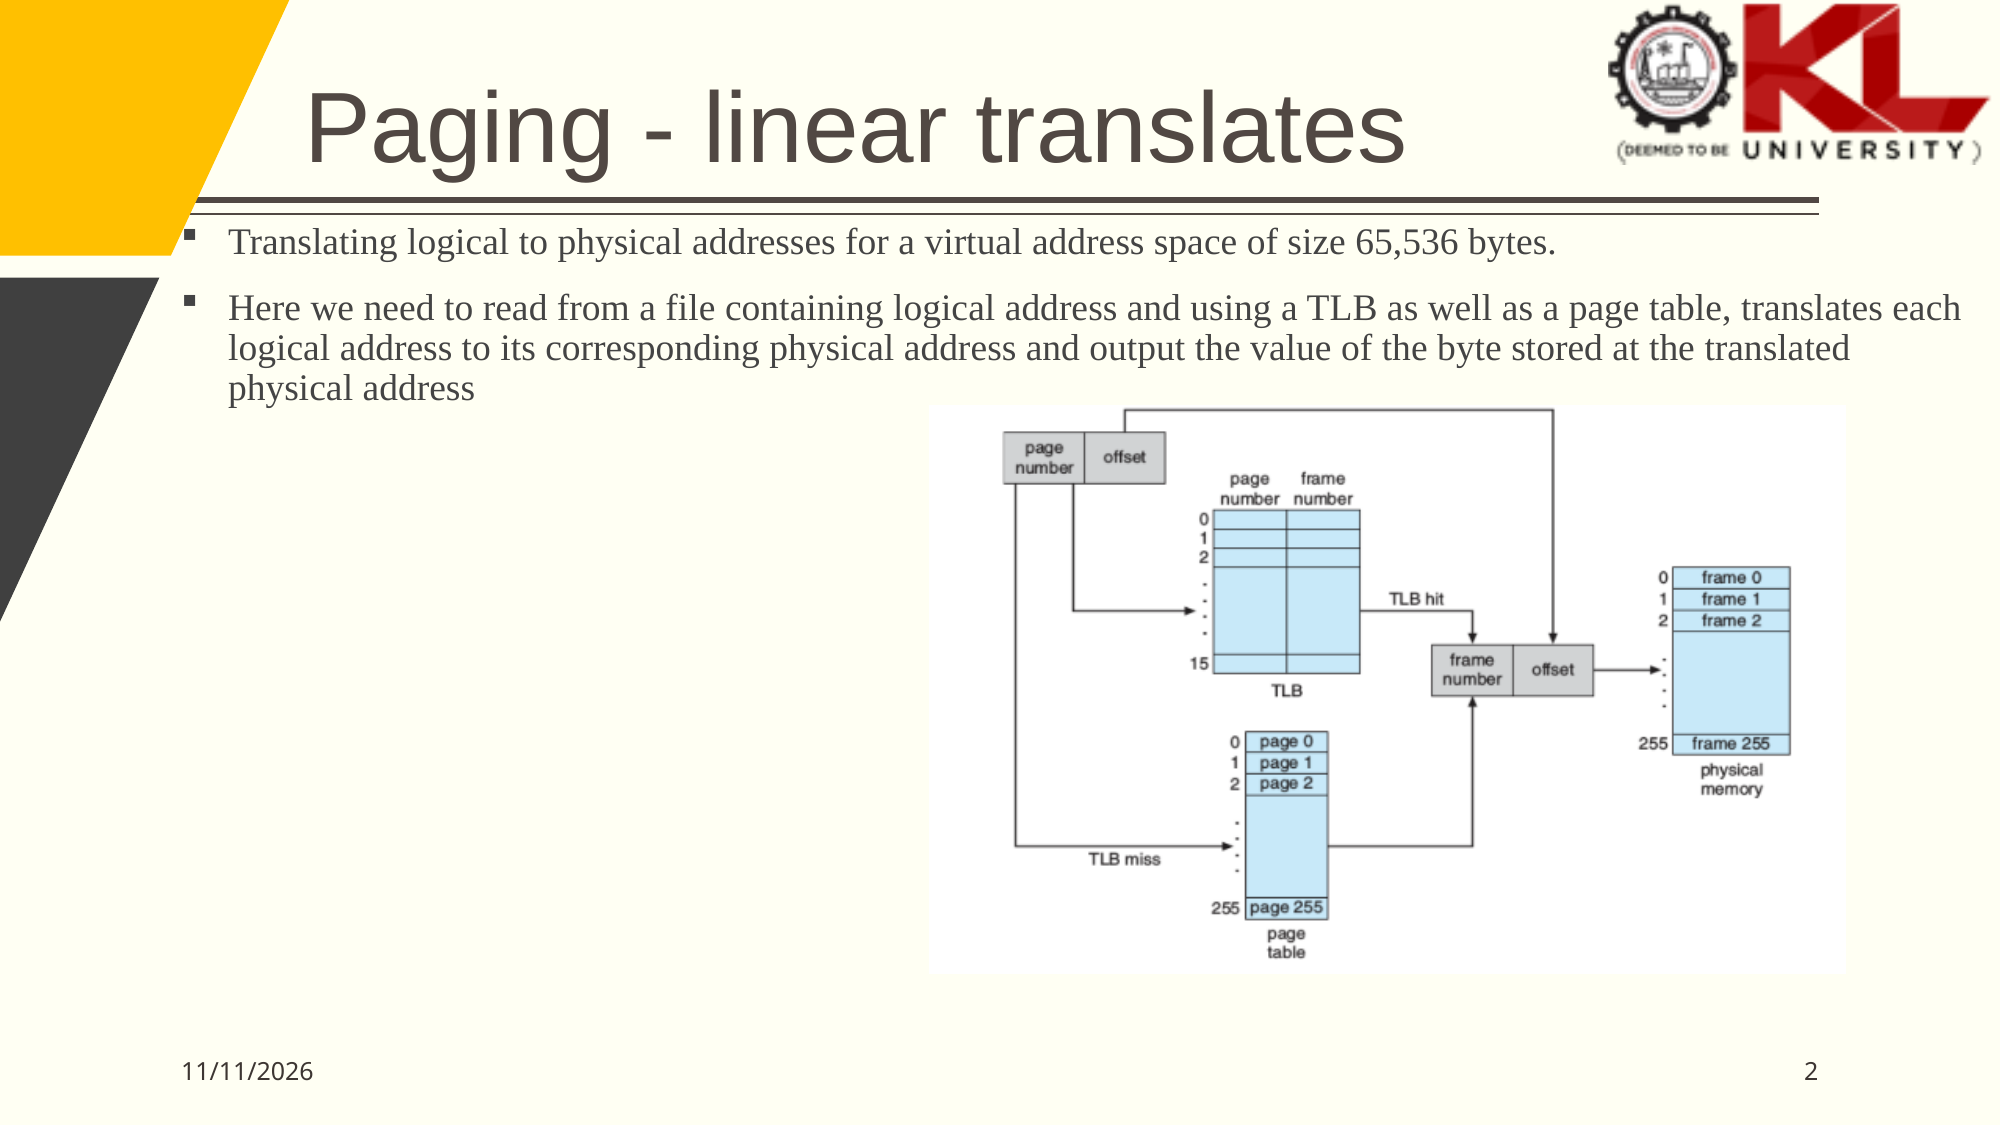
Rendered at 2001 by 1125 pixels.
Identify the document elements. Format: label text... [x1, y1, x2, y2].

text_box [0, 0, 293, 260]
text_box Paging - linear translates [289, 55, 1609, 190]
picture [929, 405, 1846, 974]
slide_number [181, 1042, 482, 1103]
list Translating logical to physical addresses for a virtual address space of size 65,536 bytes. Here we need to read from a file containing logical address and using a TLB as well as a page table, translates each logical address to its corresponding physical address and output the value of the byte stored at the translated physical address [181, 214, 1976, 1013]
picture [1607, 0, 2000, 165]
slide_number 2 [1518, 1042, 1819, 1103]
text_box [0, 273, 163, 626]
